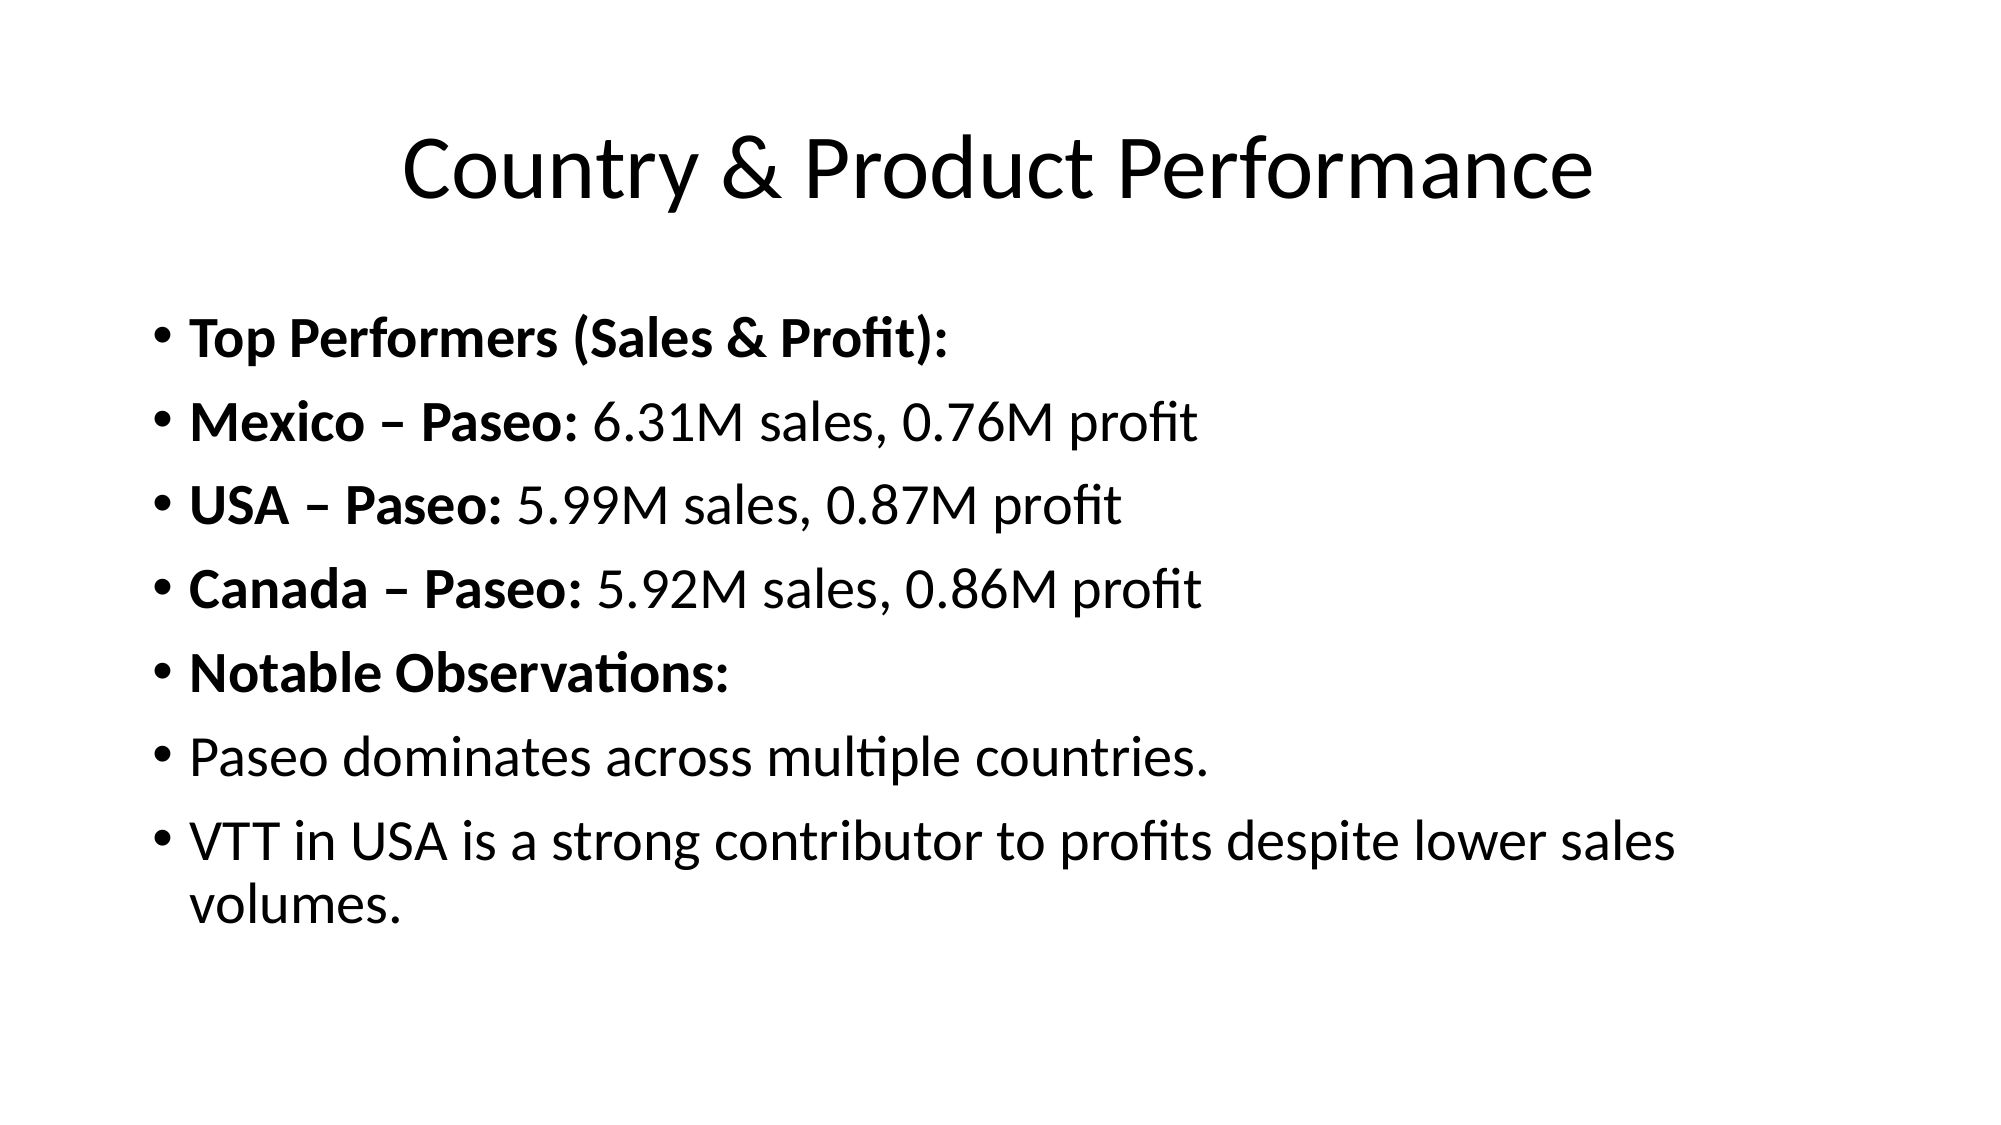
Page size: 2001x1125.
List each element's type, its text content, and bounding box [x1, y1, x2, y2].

list Top Performers (Sales & Profit): Mexico – Paseo: 6.31M sales, 0.76M profit USA – Paseo: 5.99M sales, 0.87M profit Canada – Paseo: 5.92M sales, 0.86M profit Notable Observations: Paseo dominates across multiple countries. VTT in USA is a strong contributor to profits despite lower sales volumes. [137, 299, 1863, 1014]
title Country & Product Performance [137, 59, 1863, 278]
